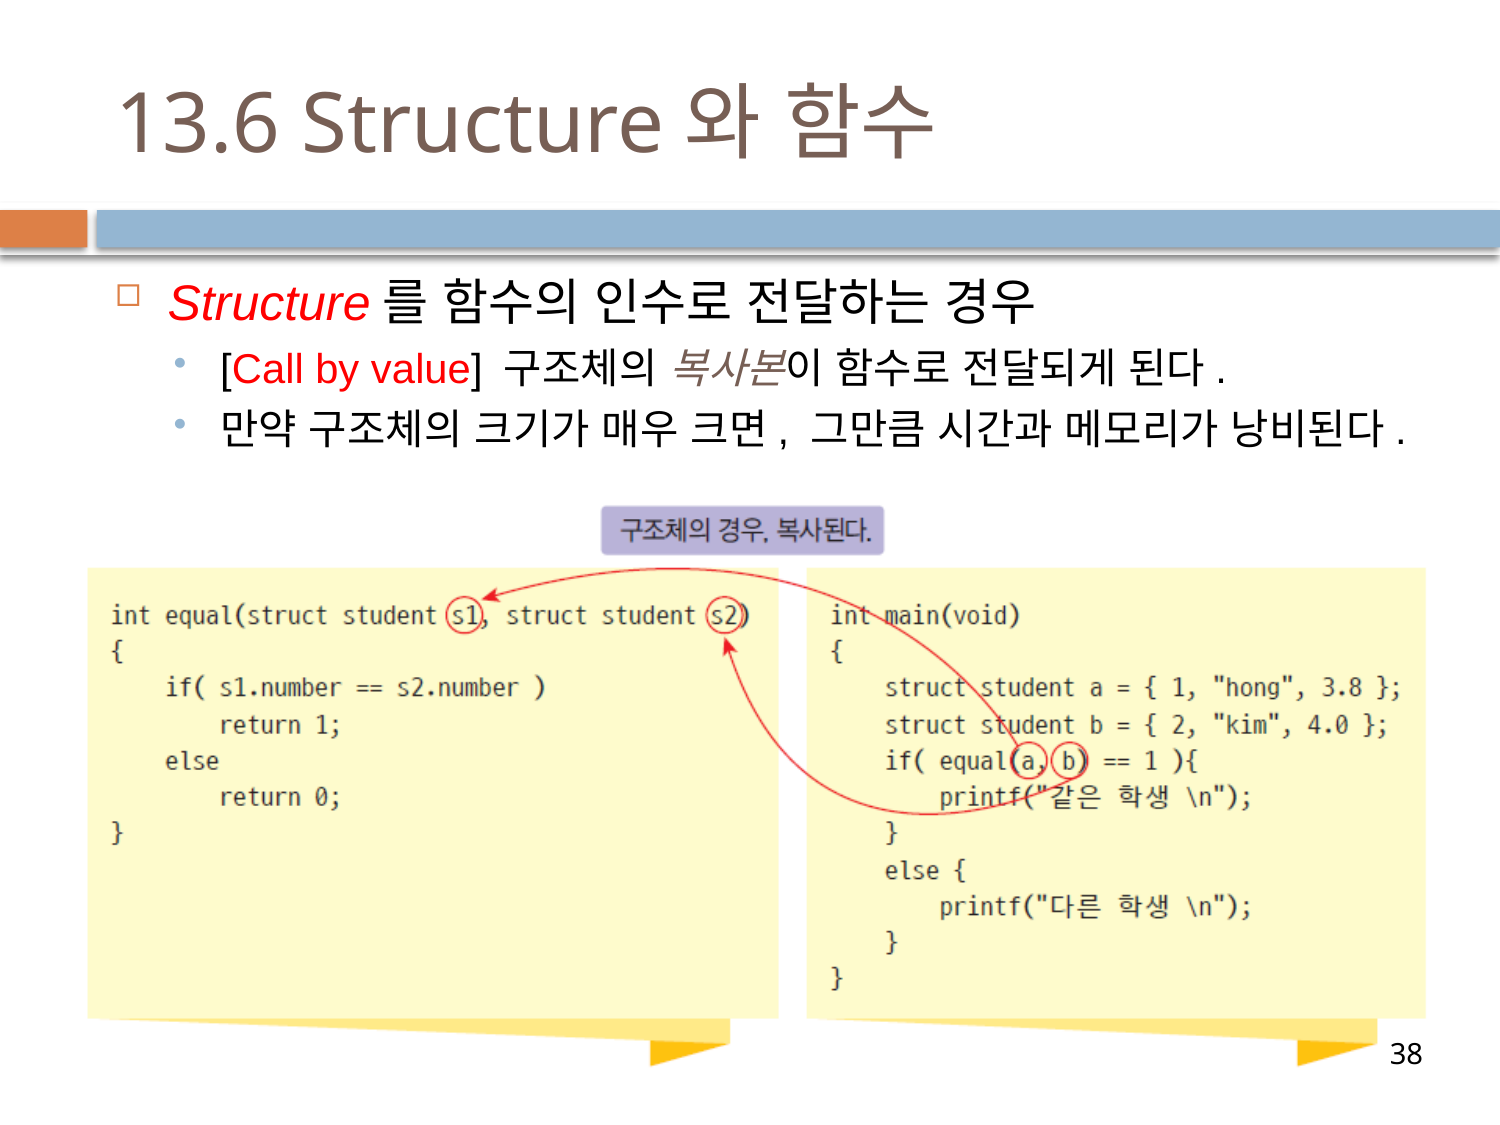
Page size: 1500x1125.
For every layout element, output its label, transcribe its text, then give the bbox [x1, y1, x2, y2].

picture [65, 492, 1473, 1083]
title 13.6 Structure와 함수 [100, 37, 1438, 200]
list Structure를 함수의 인수로 전달하는 경우 [Call by value] 구조체의 복사본이 함수로 전달되게 된다. 만약 구조체의 크기가 매우 크면, 그만큼 시간과 메모리가 낭비된다. [100, 262, 1438, 491]
